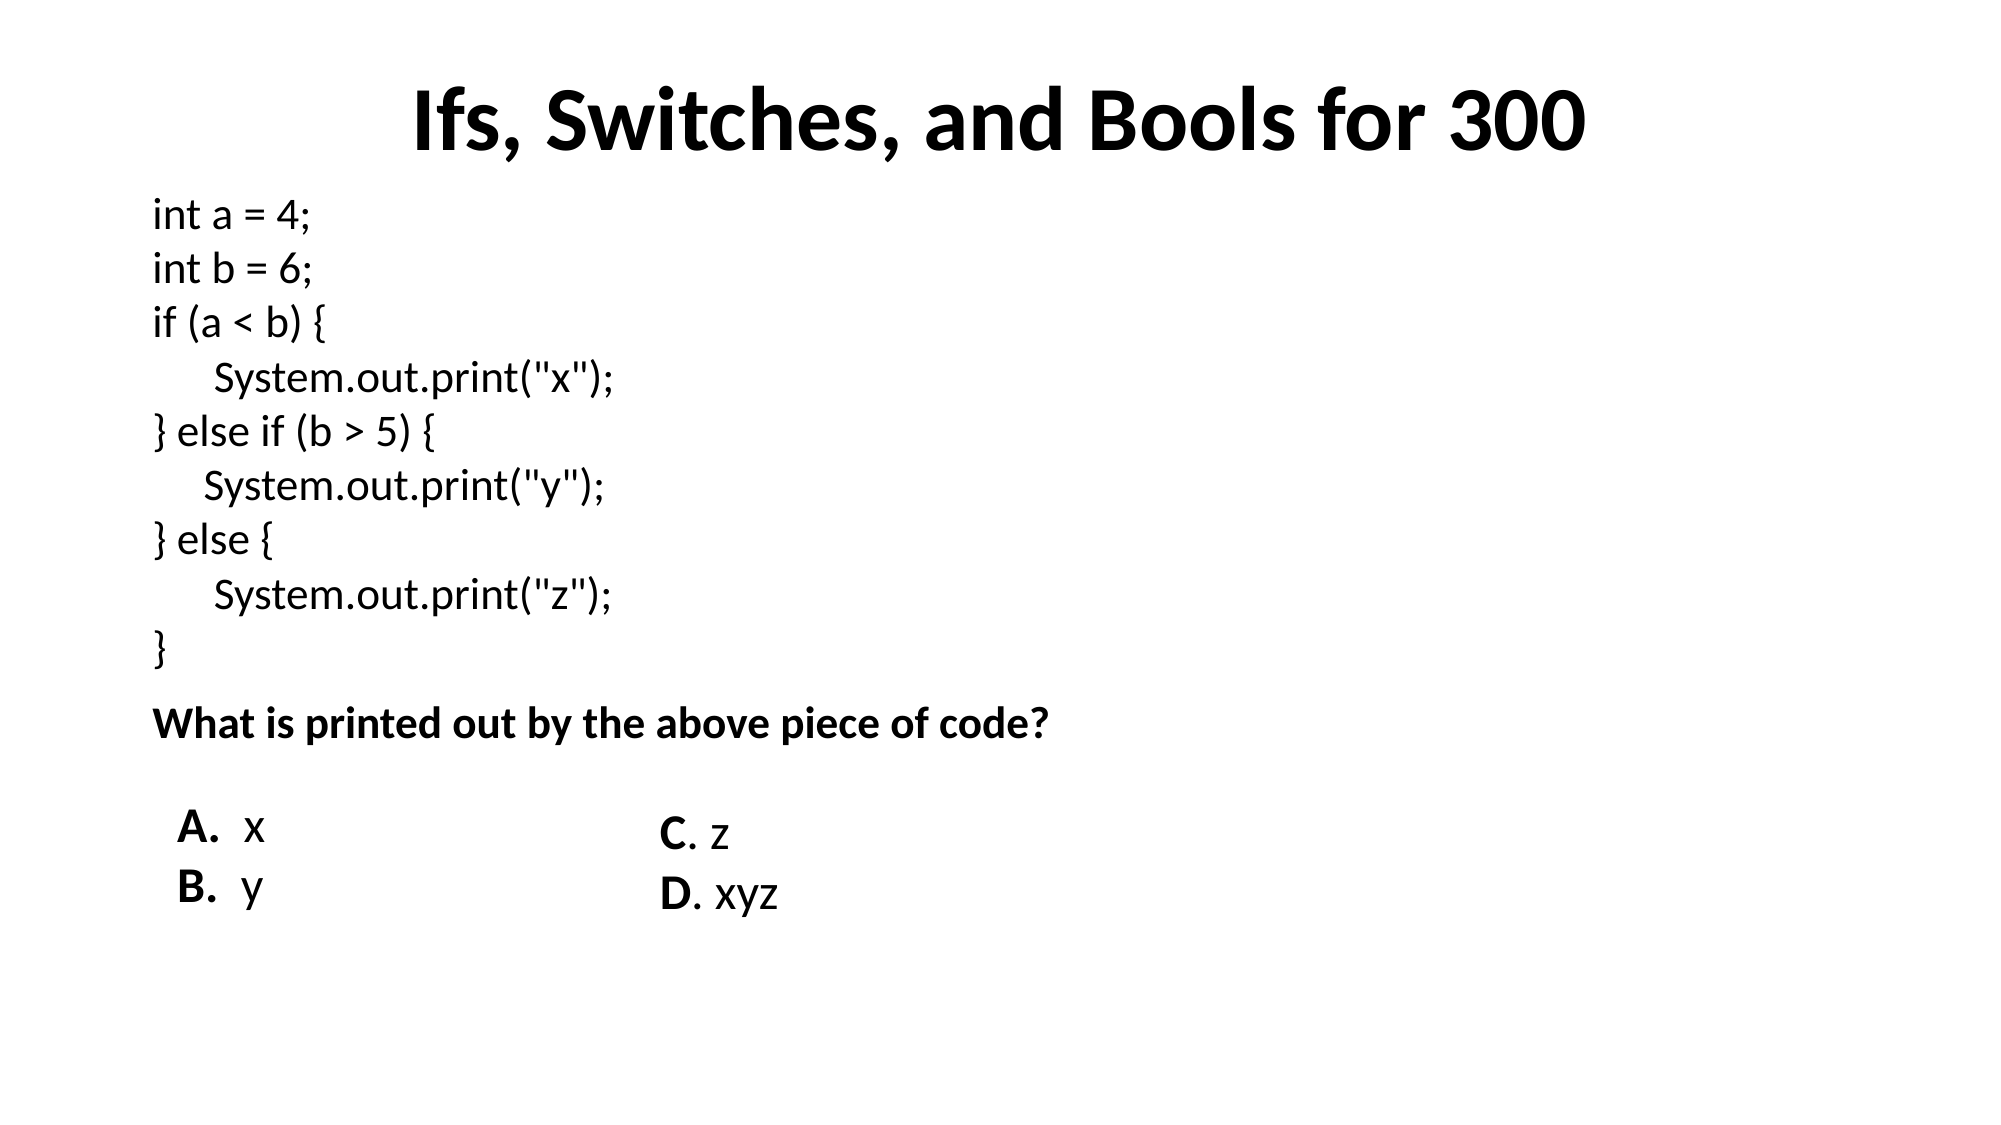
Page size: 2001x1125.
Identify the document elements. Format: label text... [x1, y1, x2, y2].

text_box A. x B. y [161, 784, 644, 1125]
text_box C. z D. xyz [644, 784, 1290, 1125]
list int a = 4; int b = 6; if (a < b) { System.out.print("x"); } else if (b > 5) { System.out.print("y"); } else { System.out.print("z"); } What is printed out by the above piece of code? [137, 176, 1863, 501]
title Ifs, Switches, and Bools for 300 [137, 59, 1863, 176]
